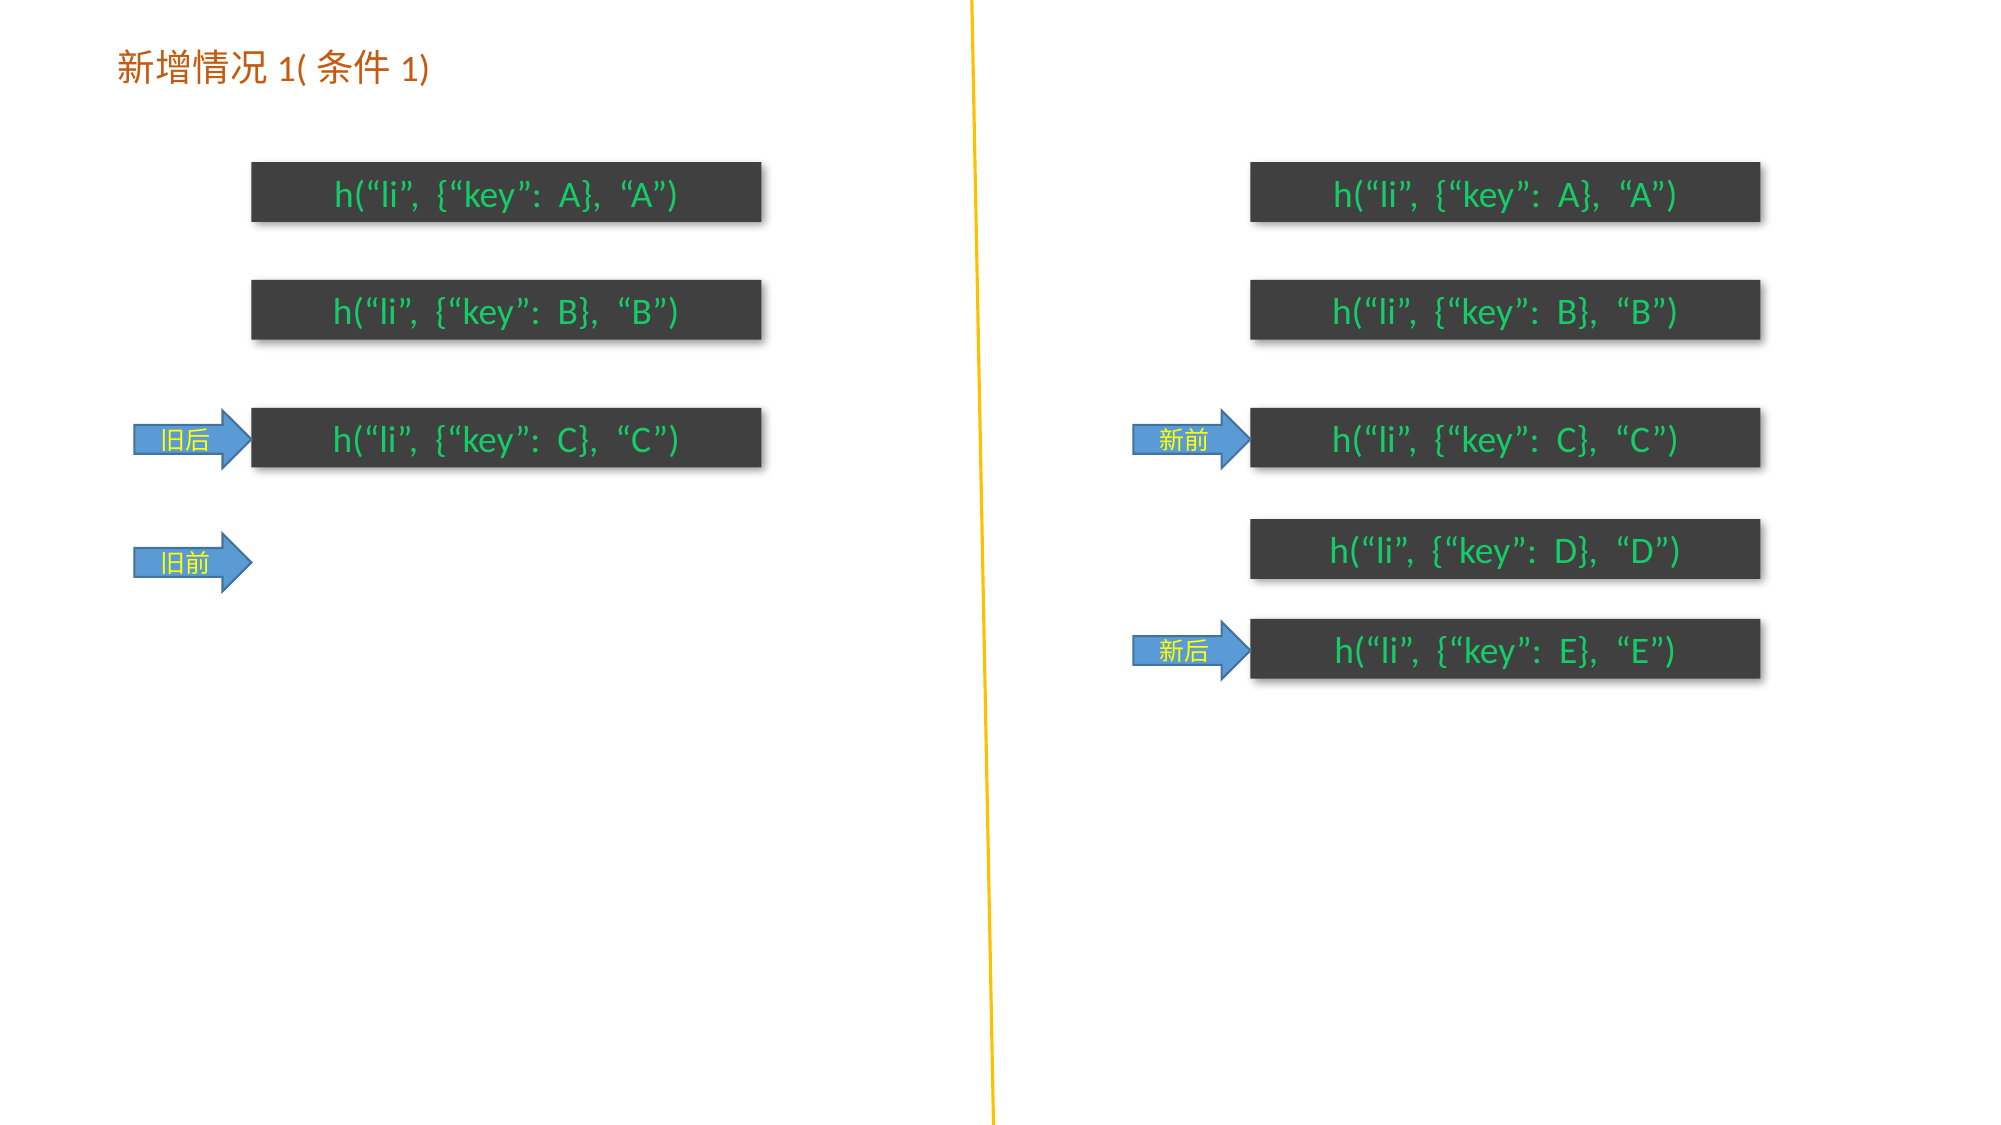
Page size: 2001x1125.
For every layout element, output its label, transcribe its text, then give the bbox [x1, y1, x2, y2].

text_box h(“li”, {“key”: A}, “A”) [1250, 162, 1761, 222]
text_box h(“li”, {“key”: C}, “C”) [251, 407, 762, 468]
text_box h(“li”, {“key”: C}, “C”) [1250, 407, 1761, 468]
text_box 旧后 [133, 408, 253, 471]
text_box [971, 0, 994, 1125]
text_box h(“li”, {“key”: D}, “D”) [1250, 519, 1761, 579]
text_box 新前 [1132, 408, 1252, 471]
text_box h(“li”, {“key”: B}, “B”) [251, 279, 762, 340]
text_box h(“li”, {“key”: E}, “E”) [1250, 618, 1761, 679]
text_box 新增情况1(条件1) [103, 36, 910, 97]
text_box h(“li”, {“key”: A}, “A”) [251, 162, 762, 222]
text_box h(“li”, {“key”: B}, “B”) [1250, 279, 1761, 340]
text_box 新后 [1132, 619, 1252, 682]
text_box 旧前 [133, 531, 253, 594]
